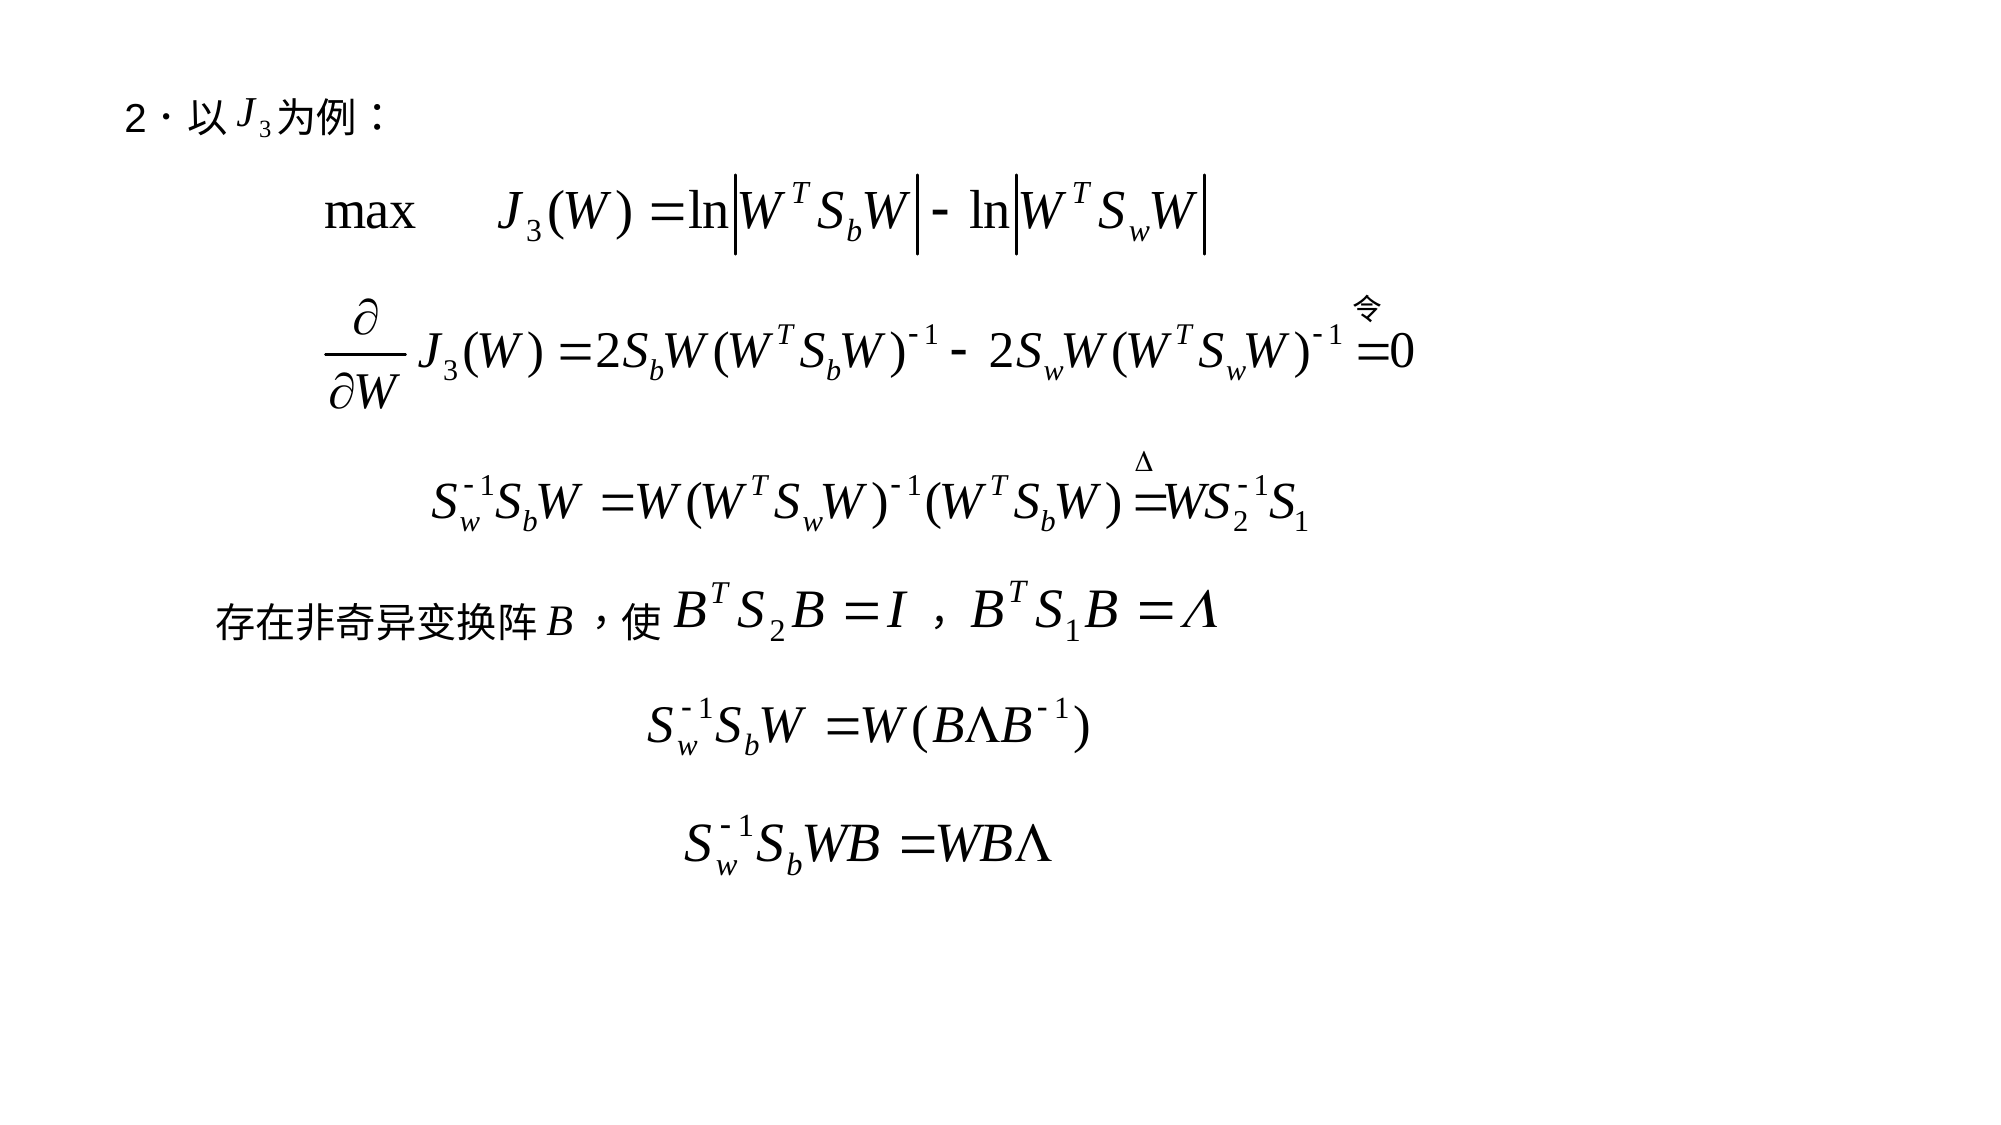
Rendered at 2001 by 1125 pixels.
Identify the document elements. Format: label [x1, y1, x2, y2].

picture [124, 76, 1615, 904]
